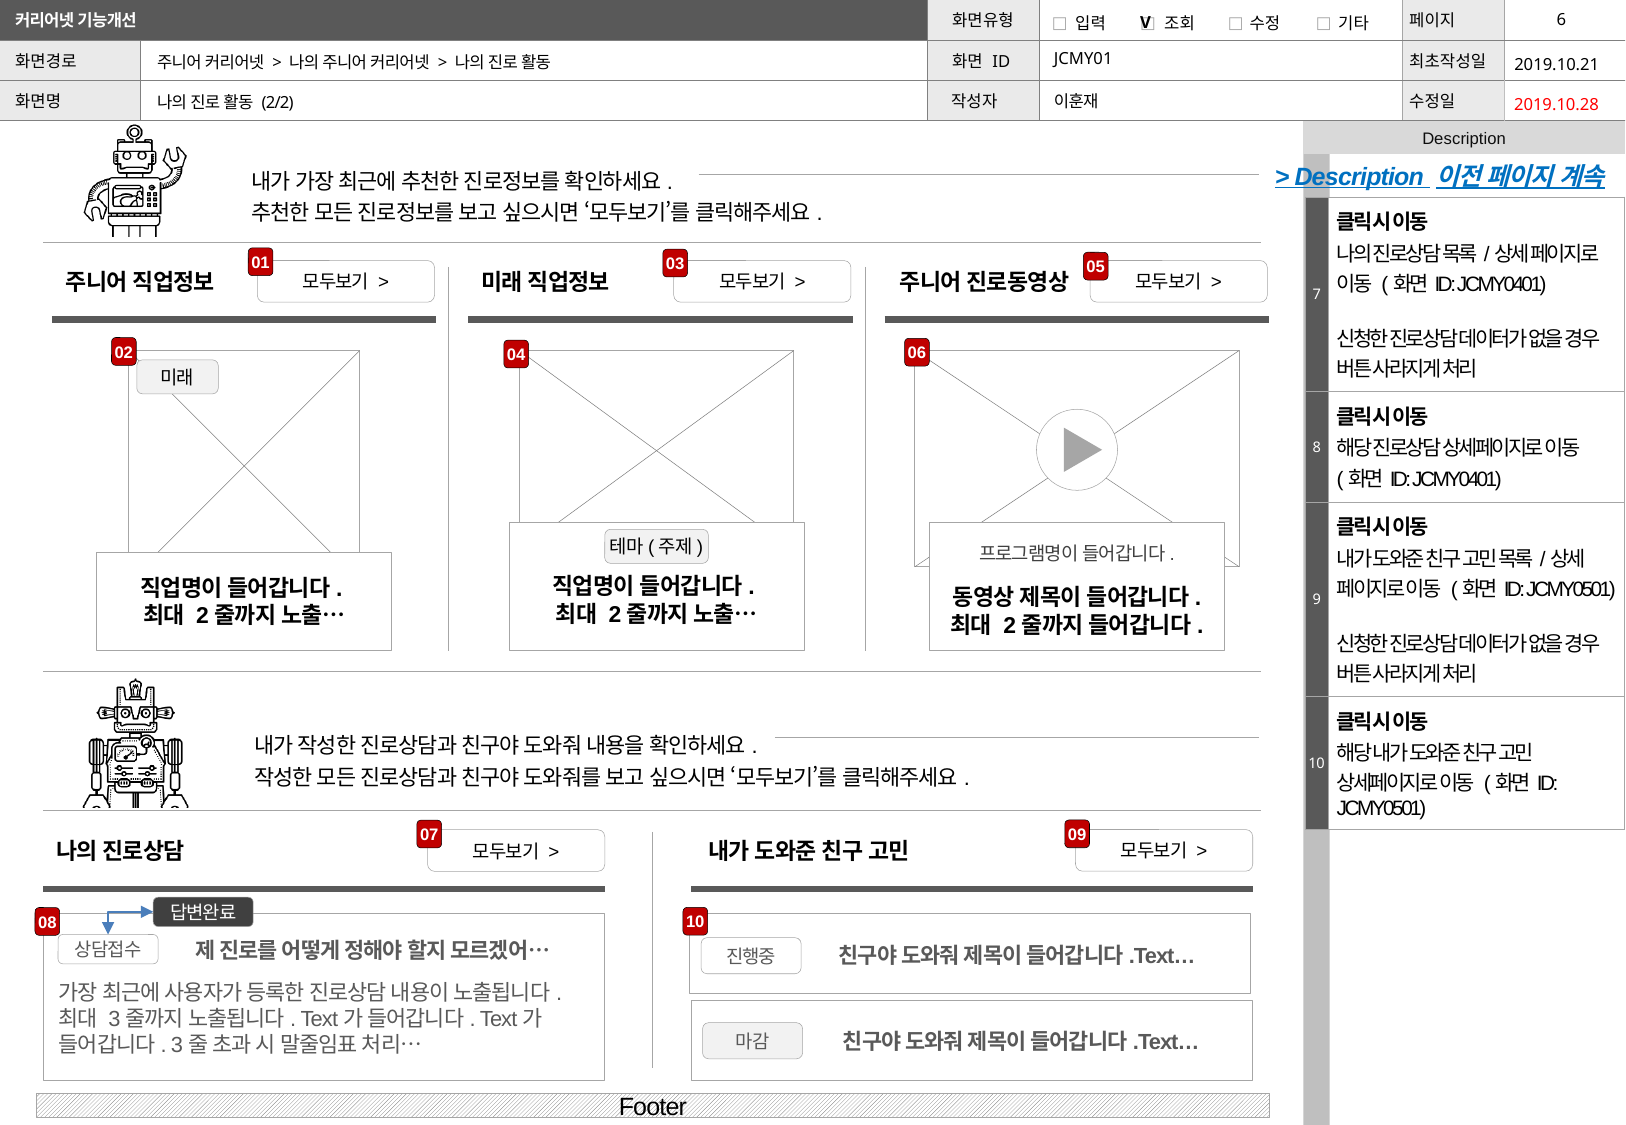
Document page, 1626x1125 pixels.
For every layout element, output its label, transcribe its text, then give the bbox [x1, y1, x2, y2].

text_box 모두보기 > [671, 258, 854, 305]
table_header [1044, 3, 1069, 41]
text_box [508, 522, 805, 651]
table_header [1220, 3, 1242, 41]
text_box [682, 828, 1253, 889]
table_header V [1133, 3, 1157, 41]
text_box Footer [34, 1091, 1271, 1119]
text_box [927, 575, 1227, 653]
text_box [689, 999, 1255, 1082]
text_box 내가 작성한 진로상담과 친구야 도와줘 내용을 확인하세요. 작성한 모든 진로상담과 친구야 도와줘를 보고 싶으시면 ‘모두보기’를 클릭해주세요. [239, 719, 985, 797]
table_header [1308, 3, 1331, 41]
table_header 7 [1306, 198, 1328, 391]
text_box 친구야 도와줘 제목이 들어갑니다.Text… [828, 1020, 1215, 1062]
text_box [687, 911, 1253, 995]
table_header [1331, 3, 1396, 41]
list 2019.10.21 [1499, 42, 1625, 82]
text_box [34, 828, 605, 890]
table_header [1069, 3, 1133, 41]
text_box 마감 [700, 1020, 805, 1061]
text_box 모두보기 > [255, 258, 437, 305]
table_header [1242, 3, 1308, 41]
table_cell 9 [1306, 503, 1328, 696]
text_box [914, 350, 1240, 568]
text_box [43, 929, 585, 1066]
list JCMY01 [1039, 42, 1400, 75]
text_box 진행중 [698, 935, 804, 976]
text_box 03 [660, 251, 690, 280]
text_box 주니어 직업정보 [51, 259, 231, 303]
list 주니어 커리어넷 > 나의 주니어 커리어넷 > 나의 진로 활동 [142, 42, 926, 80]
text_box 주니어 진로동영상 [884, 259, 1085, 303]
text_box 09 [1062, 818, 1092, 827]
text_box 모두보기 > [1088, 258, 1270, 305]
text_box 05 [1081, 251, 1111, 283]
table_cell 클릭 시 이동 내가 도와준 친구 고민 목록/상세 페이지로 이동 (화면ID: JCMY0501) 신청한 진로상담 데이터가 없을 경우 버튼 사라지게 처리 [1329, 503, 1624, 696]
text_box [518, 350, 795, 520]
picture [82, 122, 189, 237]
table_cell 8 [1306, 392, 1328, 502]
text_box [119, 900, 143, 947]
text_box [41, 911, 607, 1083]
text_box 동영상 제목이 들어갑니다. 최대 2줄까지 들어갑니다. [935, 575, 1219, 646]
table_header 클릭 시 이동 나의 진로상담 목록/상세 페이지로 이동 (화면ID: JCMY0401) 신청한 진로상담 데이터가 없을 경우 버튼 사라지게 처리 [1329, 198, 1624, 391]
text_box 04 [501, 338, 531, 371]
text_box [94, 550, 394, 653]
text_box 10 [680, 905, 710, 938]
picture [82, 678, 189, 808]
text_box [128, 350, 360, 582]
text_box 02 [109, 335, 139, 368]
text_box > Description 이전 페이지 계속 [1260, 153, 1620, 198]
text_box 친구야 도와줘 제목이 들어갑니다.Text… [824, 934, 1211, 976]
text_box 06 [902, 336, 932, 369]
list 2019.10.28 [1499, 83, 1625, 121]
text_box 07 [414, 818, 444, 827]
table_cell 10 [1306, 697, 1328, 829]
text_box 01 [246, 251, 276, 278]
text_box 답변완료 [151, 897, 256, 927]
text_box 미래 직업정보 [466, 259, 626, 303]
table_cell 클릭 시 이동 해당 내가 도와준 친구 고민 상세페이지로 이동 (화면ID: JCMY0501) [1329, 697, 1624, 829]
table_cell 클릭 시 이동 해당 진로상담 상세페이지로 이동 (화면ID: JCMY0401) [1329, 392, 1624, 502]
list 이훈재 [1039, 80, 1402, 119]
list 나의 진로 활동 (2/2) [142, 82, 928, 120]
text_box 08 [32, 905, 62, 938]
text_box 내가 가장 최근에 추천한 진로정보를 확인하세요. 추천한 모든 진로정보를 보고 싶으시면 ‘모두보기’를 클릭해주세요. [236, 155, 838, 233]
text_box 직업명이 들어갑니다. 최대 2줄까지 노출… [125, 587, 363, 636]
table_header [1157, 3, 1220, 41]
